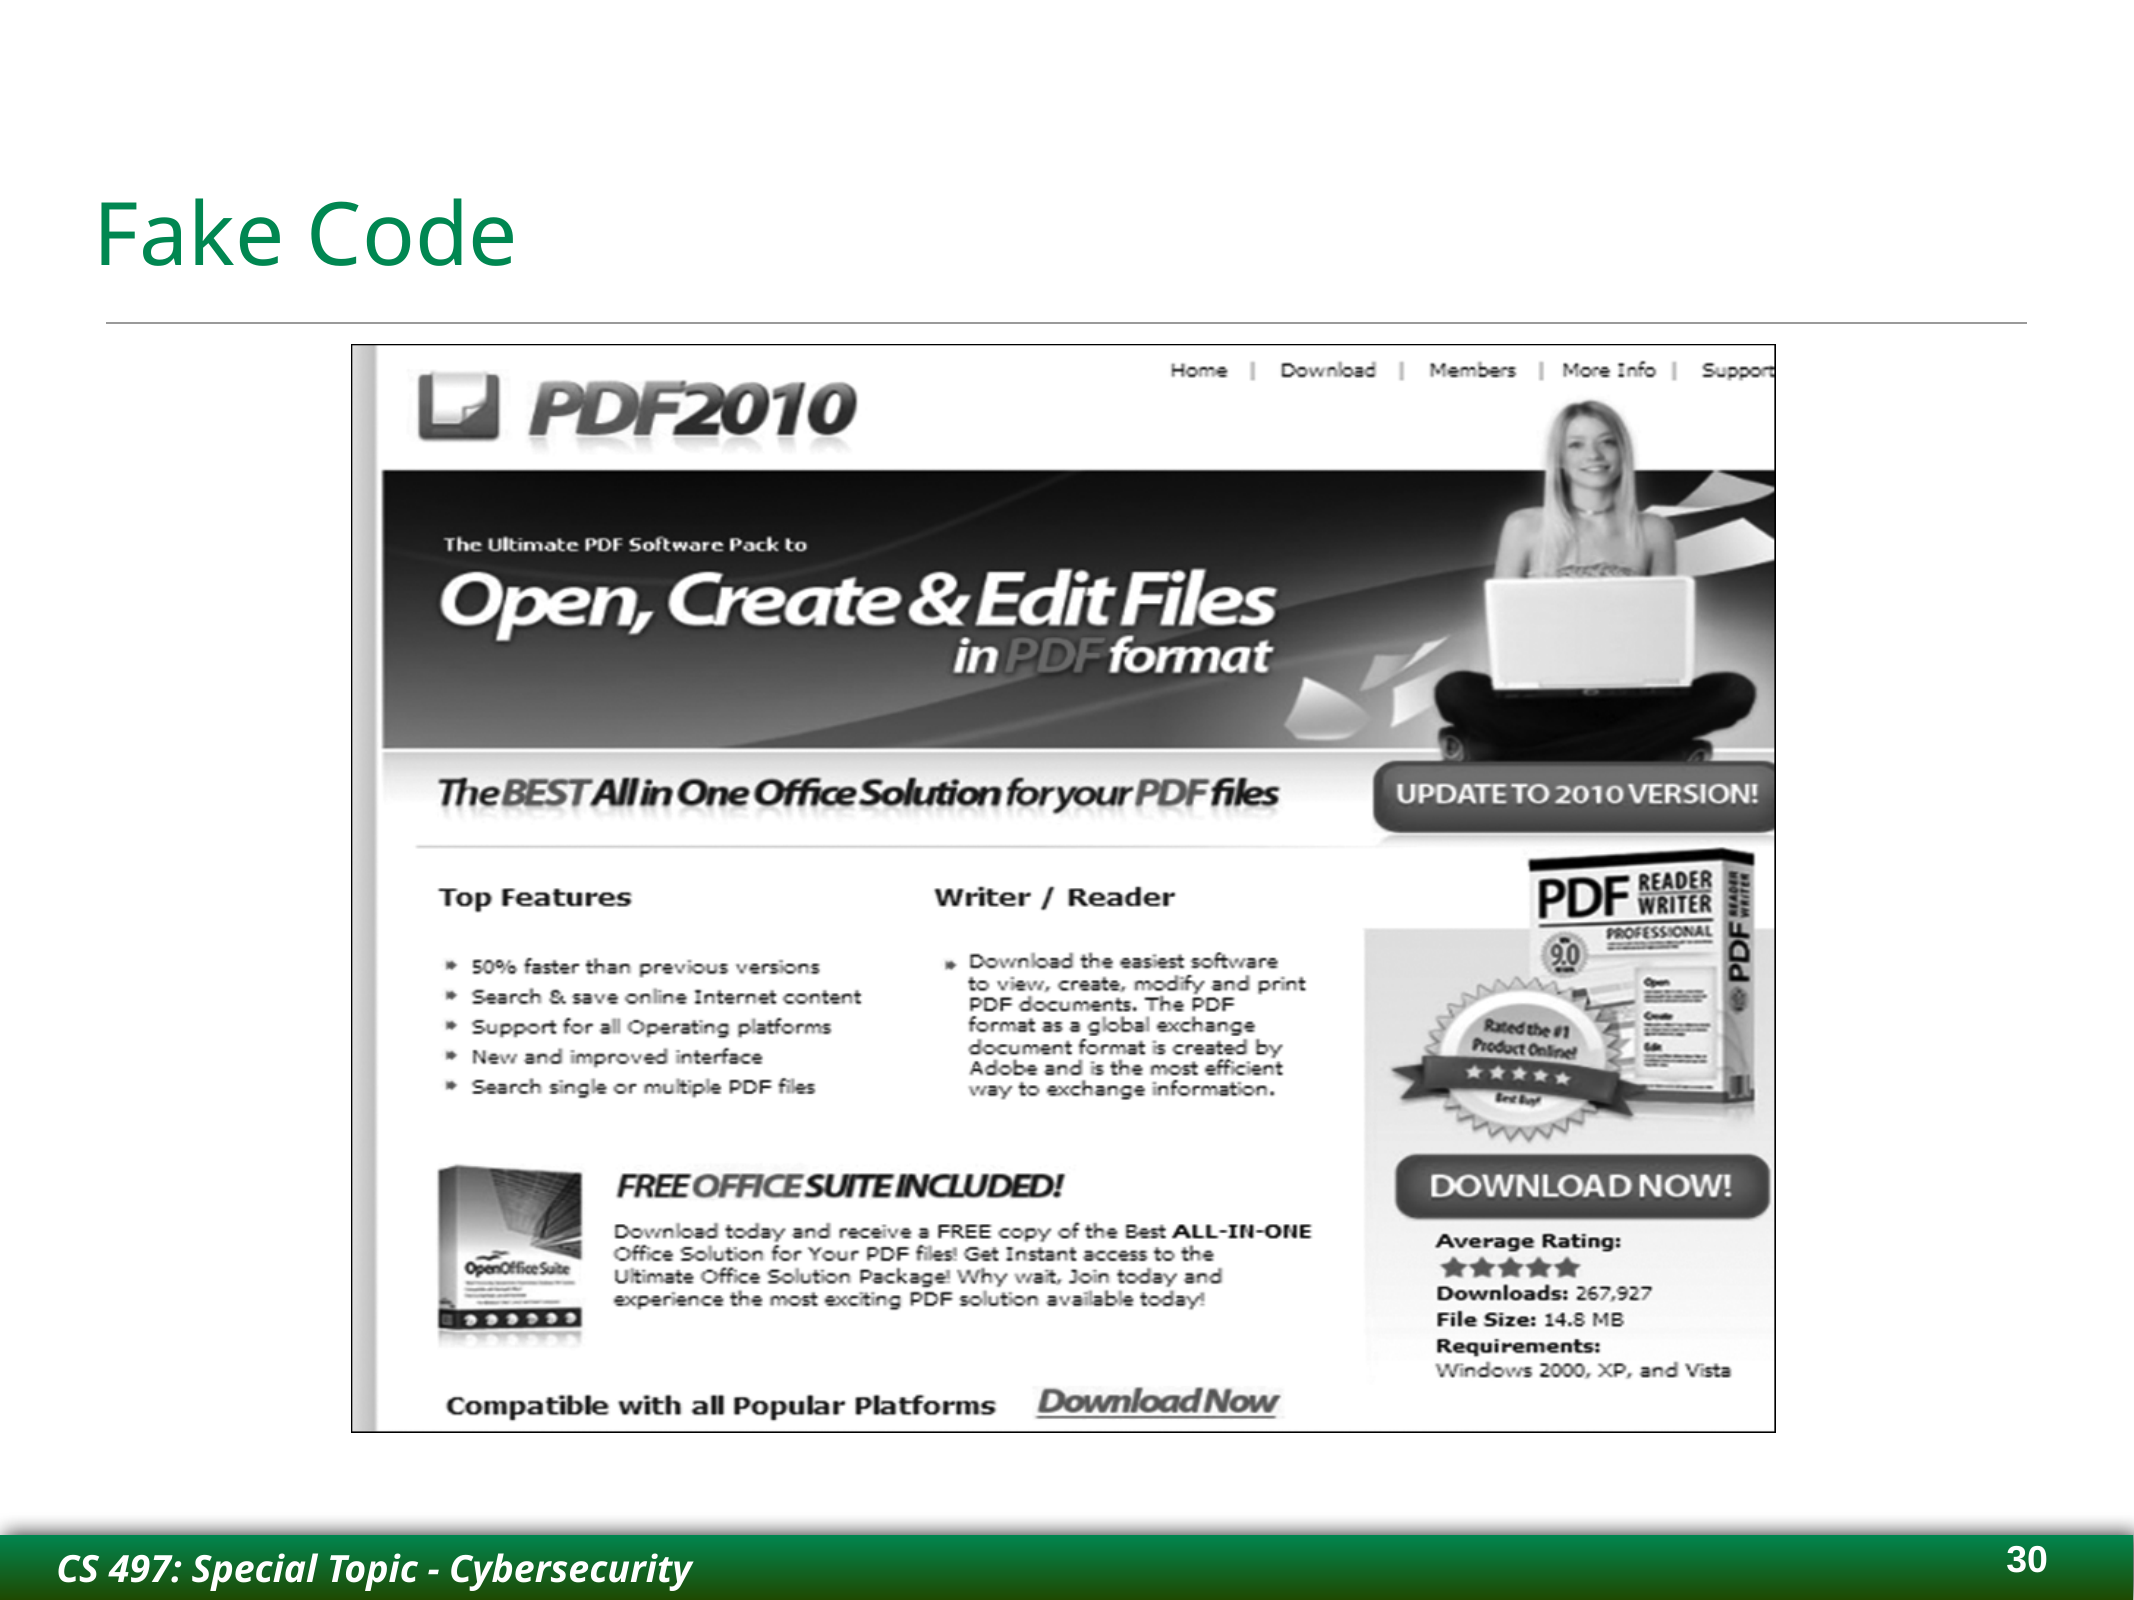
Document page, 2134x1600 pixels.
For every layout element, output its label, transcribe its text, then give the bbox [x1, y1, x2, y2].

slide_number 30 [2001, 1534, 2049, 1582]
title Fake Code [93, 53, 2041, 284]
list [351, 339, 1776, 1493]
